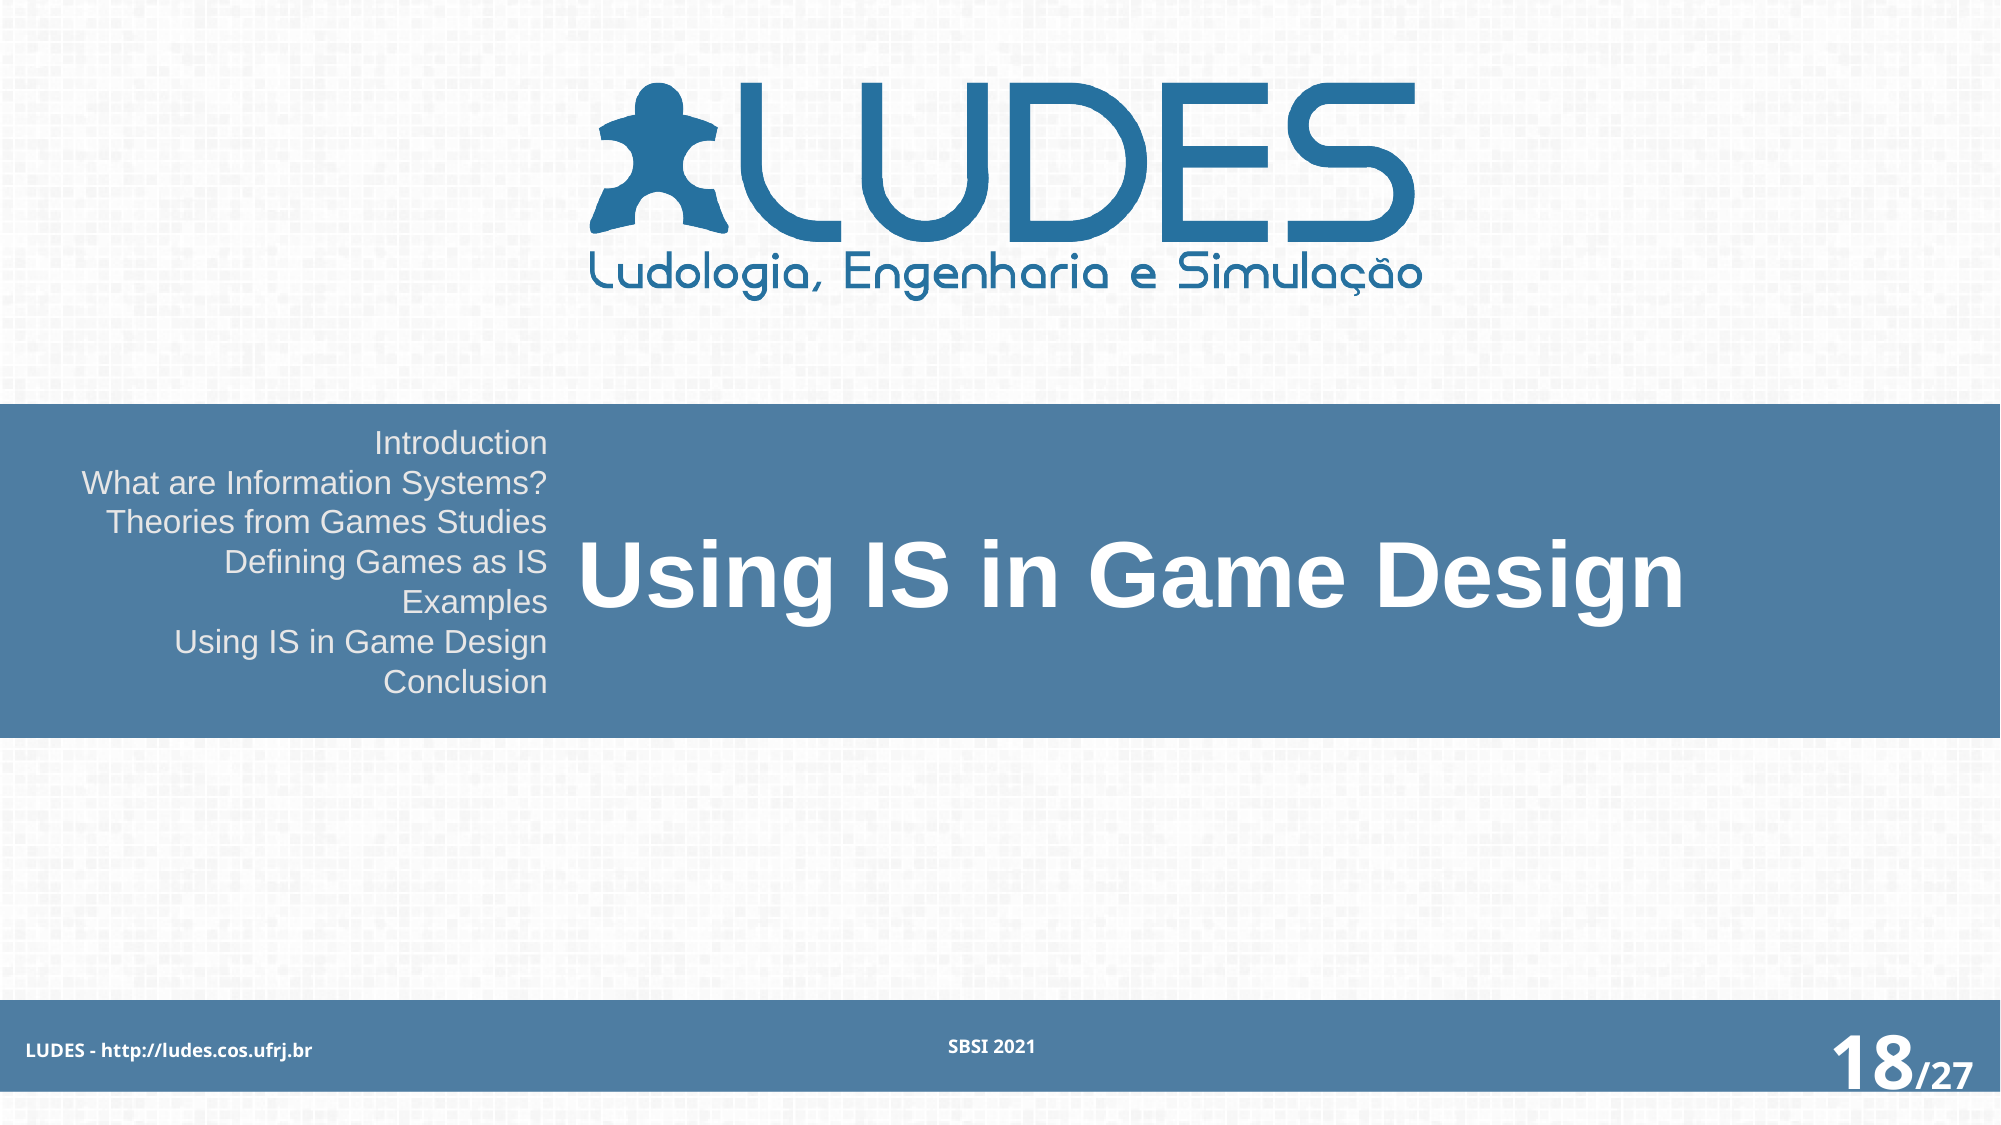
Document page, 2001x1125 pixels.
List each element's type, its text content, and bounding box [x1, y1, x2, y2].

slide_number 18/27 [1672, 1042, 1989, 1090]
title Using IS in Game Design [562, 444, 1863, 711]
footer SBSI 2021 [702, 1018, 1282, 1066]
picture [0, 0, 2001, 1125]
slide_number LUDES - http://ludes.cos.ufrj.br [10, 1022, 433, 1070]
